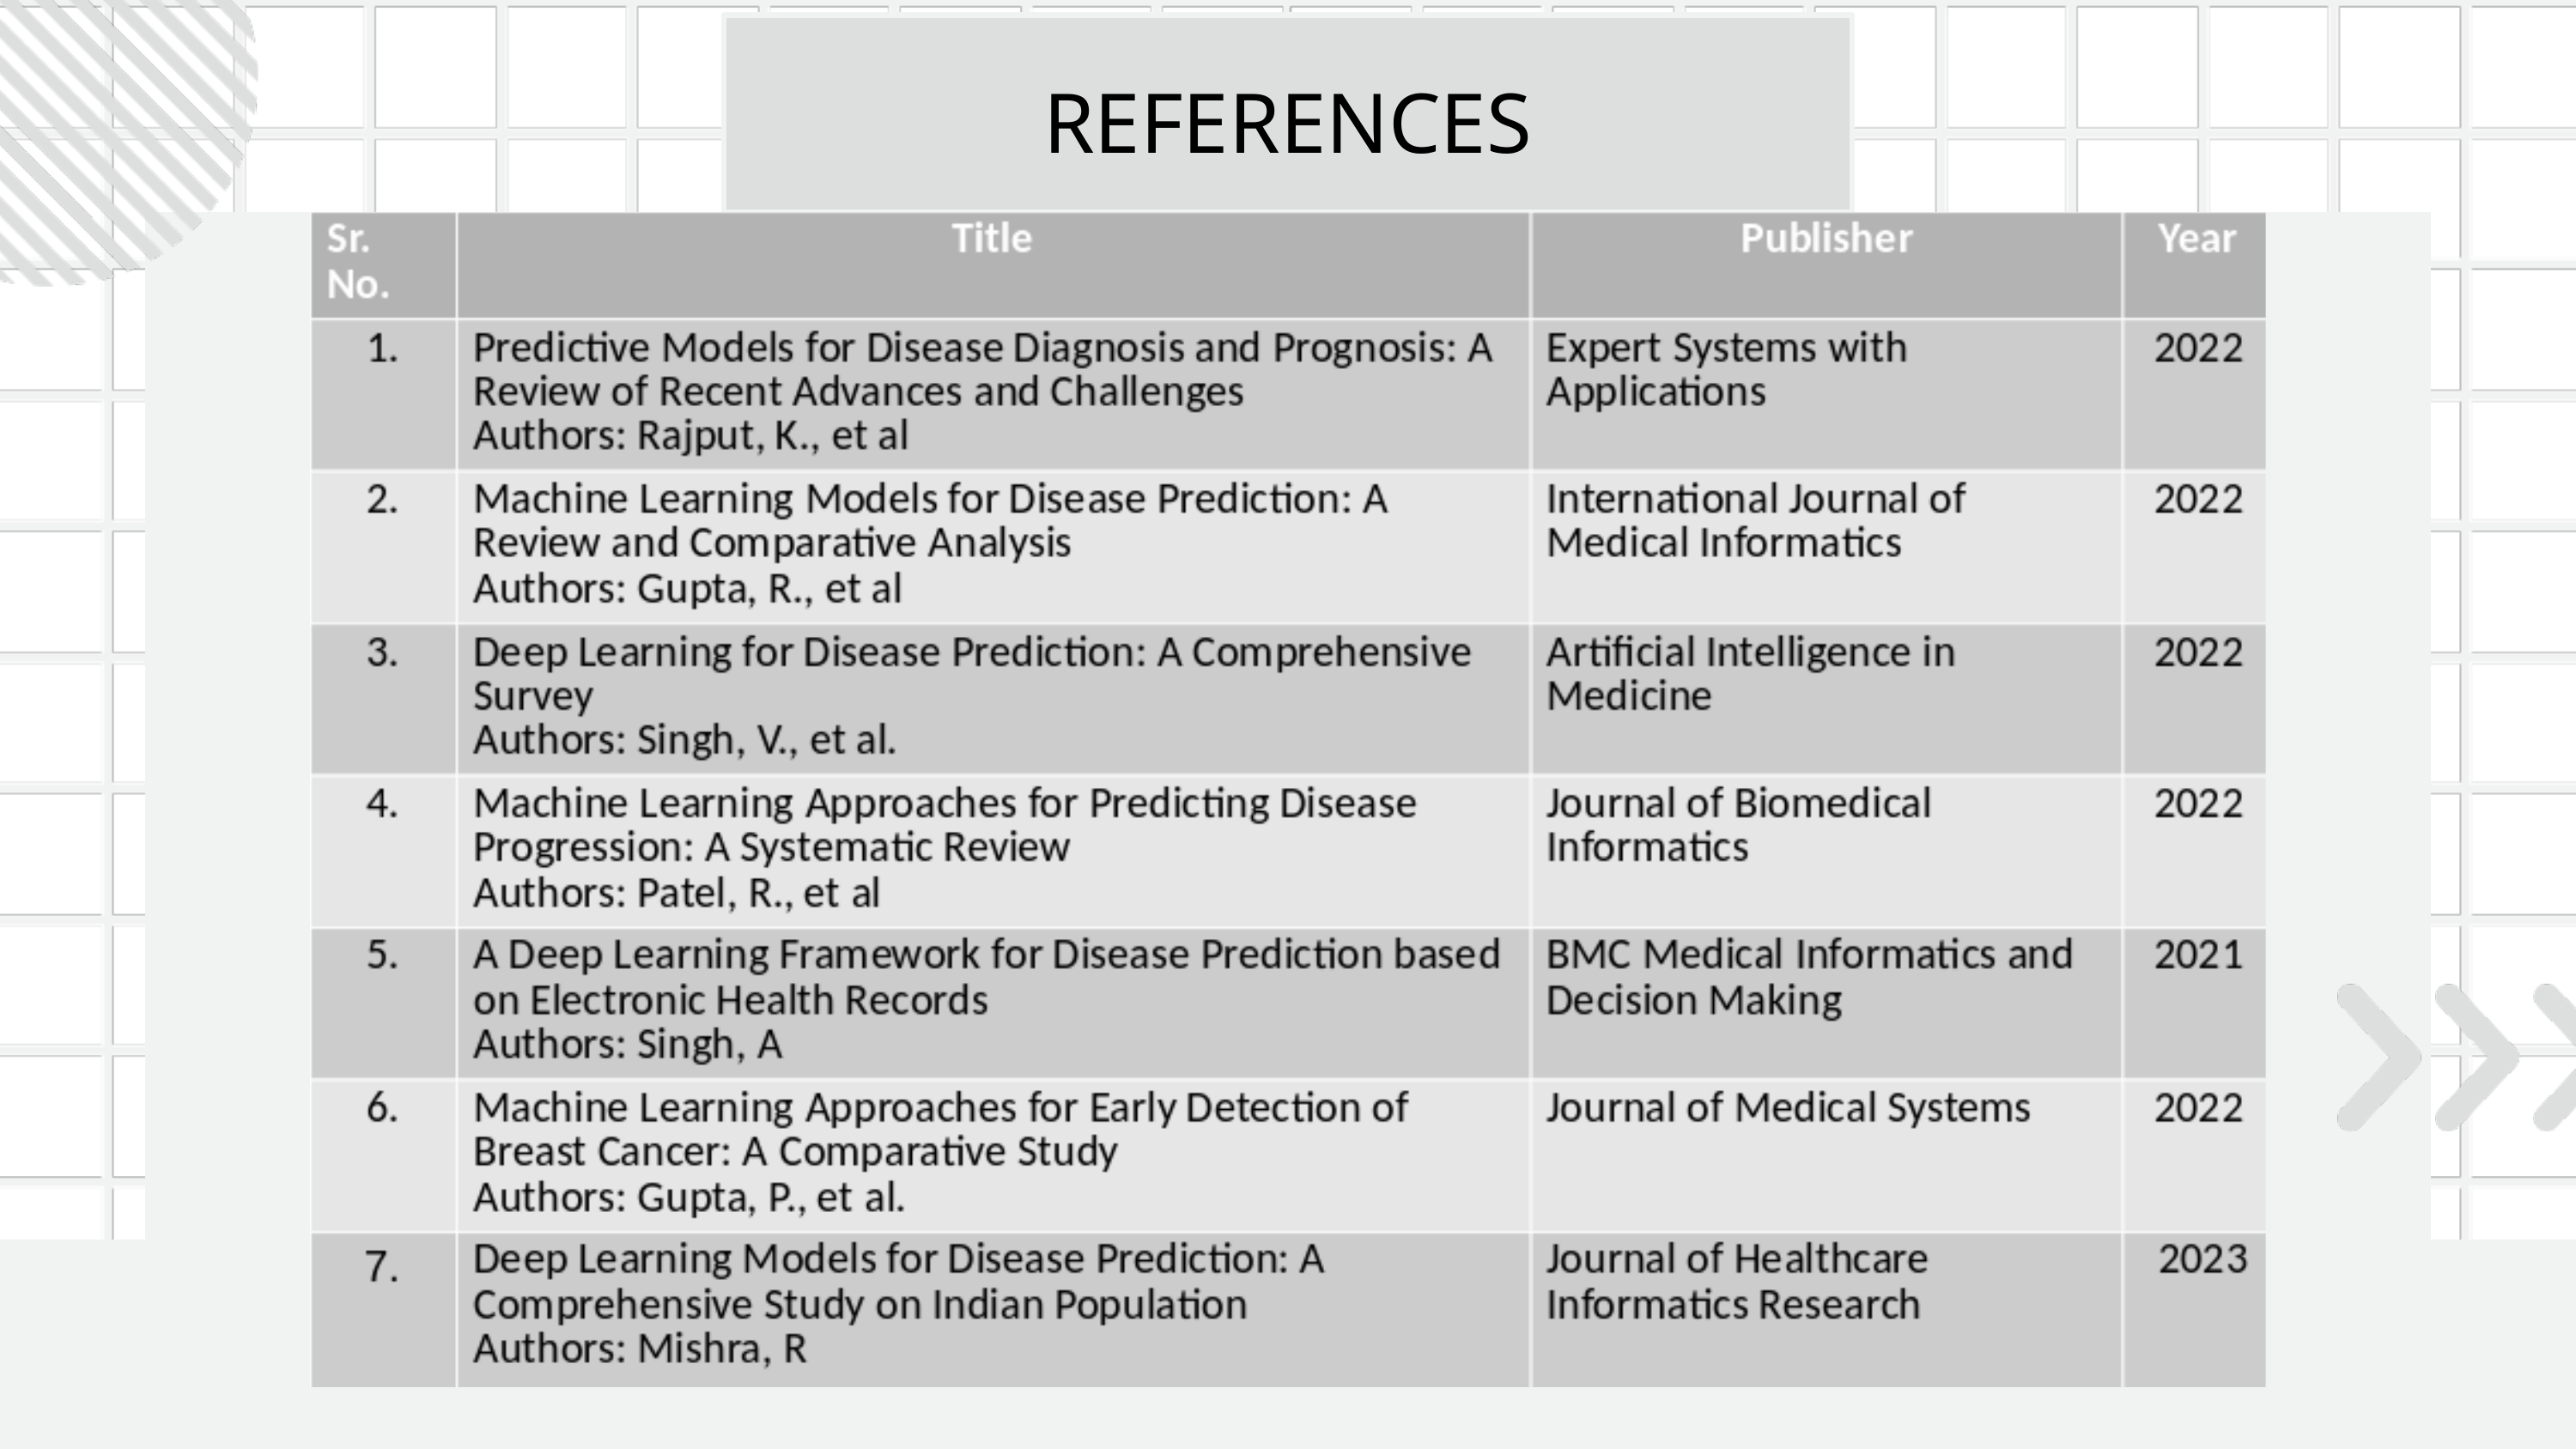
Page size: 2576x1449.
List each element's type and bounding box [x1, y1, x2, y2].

text_box [723, 15, 1853, 213]
text_box [144, 211, 2432, 1236]
text_box [0, 1239, 2576, 1449]
text_box [0, 0, 2576, 1236]
